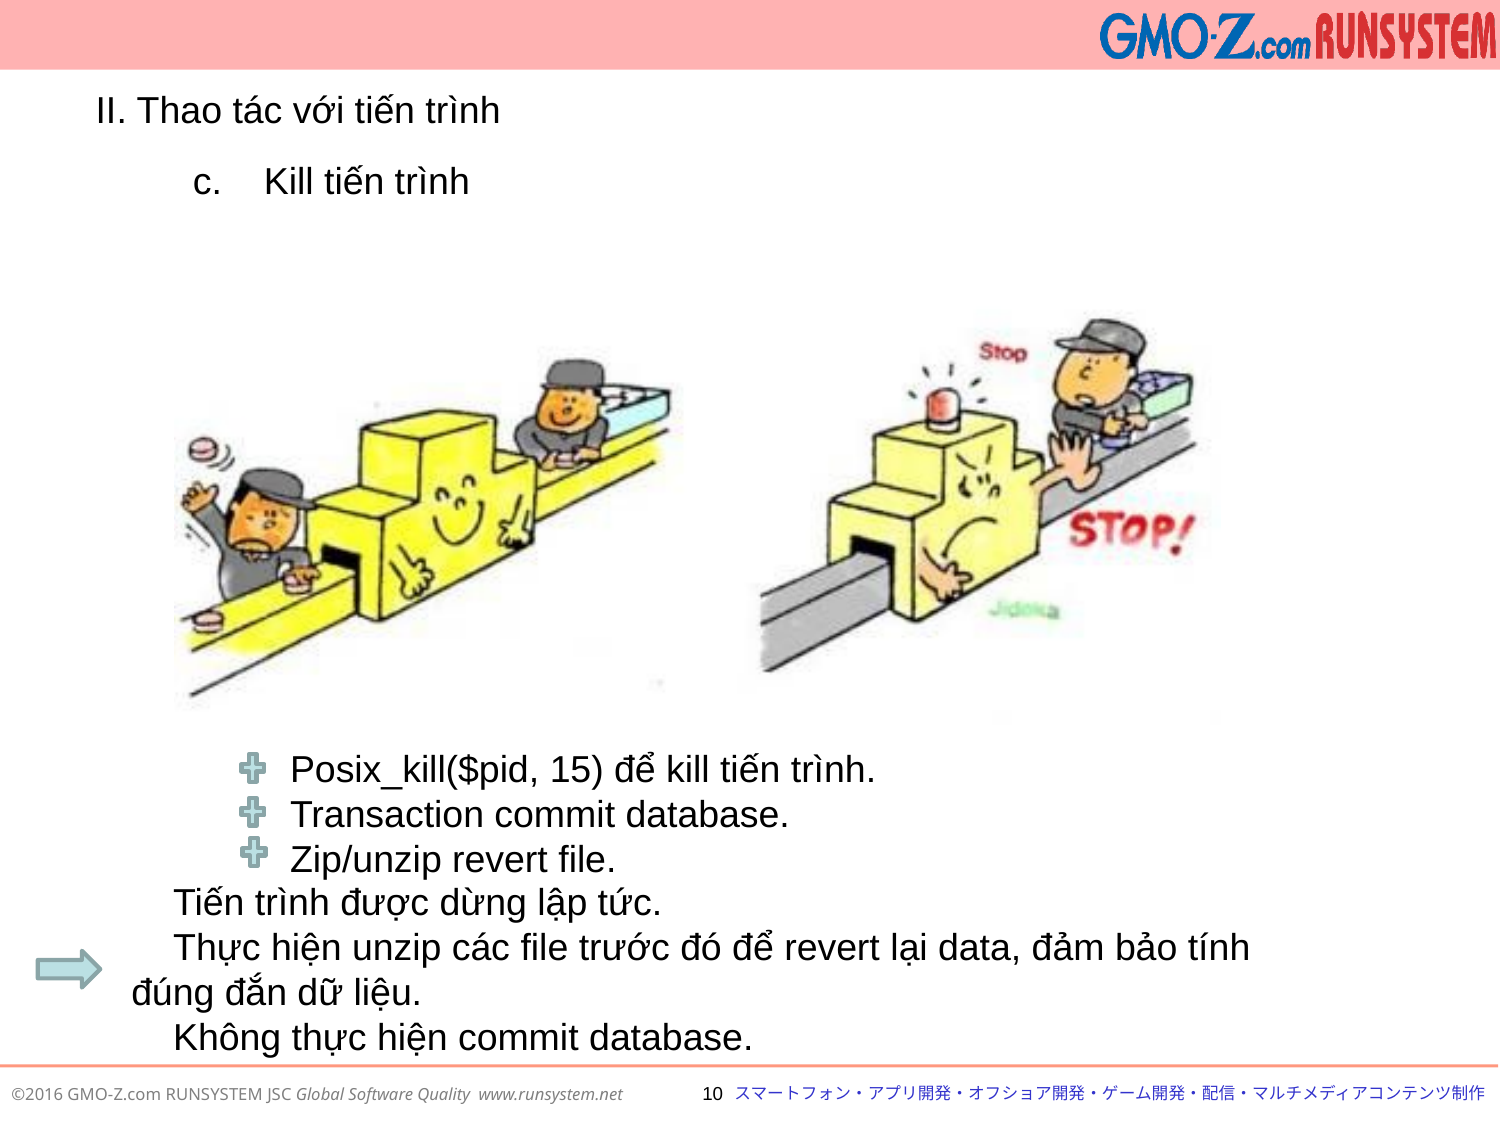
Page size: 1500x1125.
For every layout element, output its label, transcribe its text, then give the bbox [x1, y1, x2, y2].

text_box Posix_kill($pid, 15) để kill tiến trình. Transaction commit database. Zip/unzip revert file. [125, 737, 1213, 870]
picture [174, 274, 1221, 726]
text_box [239, 752, 266, 784]
text_box Tiến trình được dừng lập tức. Thực hiện unzip các file trước đó để revert lại data, đảm bảo tính đúng đắn dữ liệu. Không thực hiện commit database. [116, 870, 1279, 1066]
text_box c. Kill tiến trình [178, 149, 485, 210]
text_box [239, 796, 266, 828]
text_box [240, 836, 268, 868]
text_box II. Thao tác với tiến trình [80, 78, 516, 139]
picture [1100, 11, 1496, 59]
text_box [35, 948, 103, 990]
